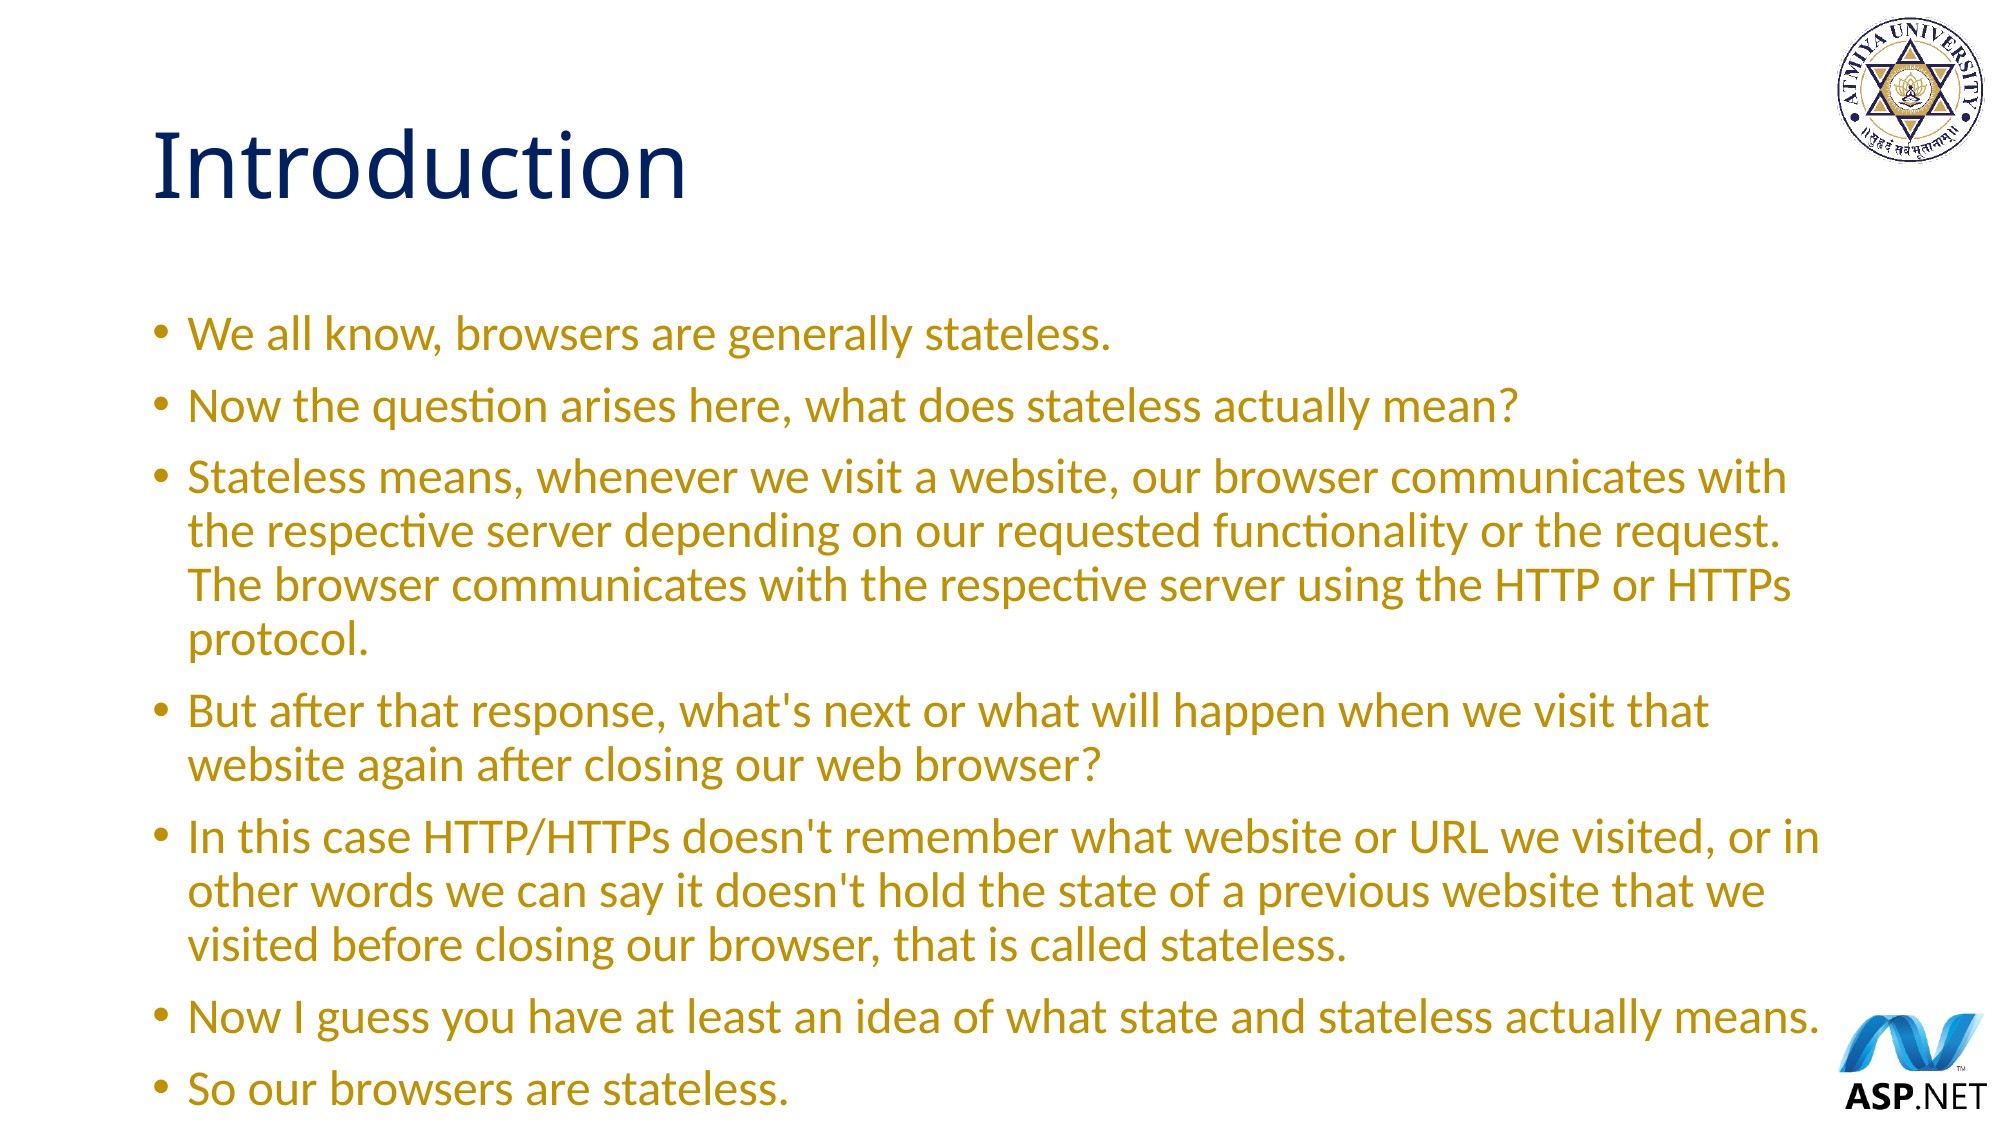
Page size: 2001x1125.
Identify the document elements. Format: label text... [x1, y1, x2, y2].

picture [1802, 979, 2000, 1125]
title Introduction [137, 59, 1863, 278]
list We all know, browsers are generally stateless. Now the question arises here, what does stateless actually mean? Stateless means, whenever we visit a website, our browser communicates with the respective server depending on our requested functionality or the request. The browser communicates with the respective server using the HTTP or HTTPs protocol. But after that response, what's next or what will happen when we visit that website again after closing our web browser? In this case HTTP/HTTPs doesn't remember what website or URL we visited, or in other words we can say it doesn't hold the state of a previous website that we visited before closing our browser, that is called stateless. Now I guess you have at least an idea of what state and stateless actually means. So our browsers are stateless. [137, 299, 1863, 1125]
picture [1835, 15, 1985, 164]
